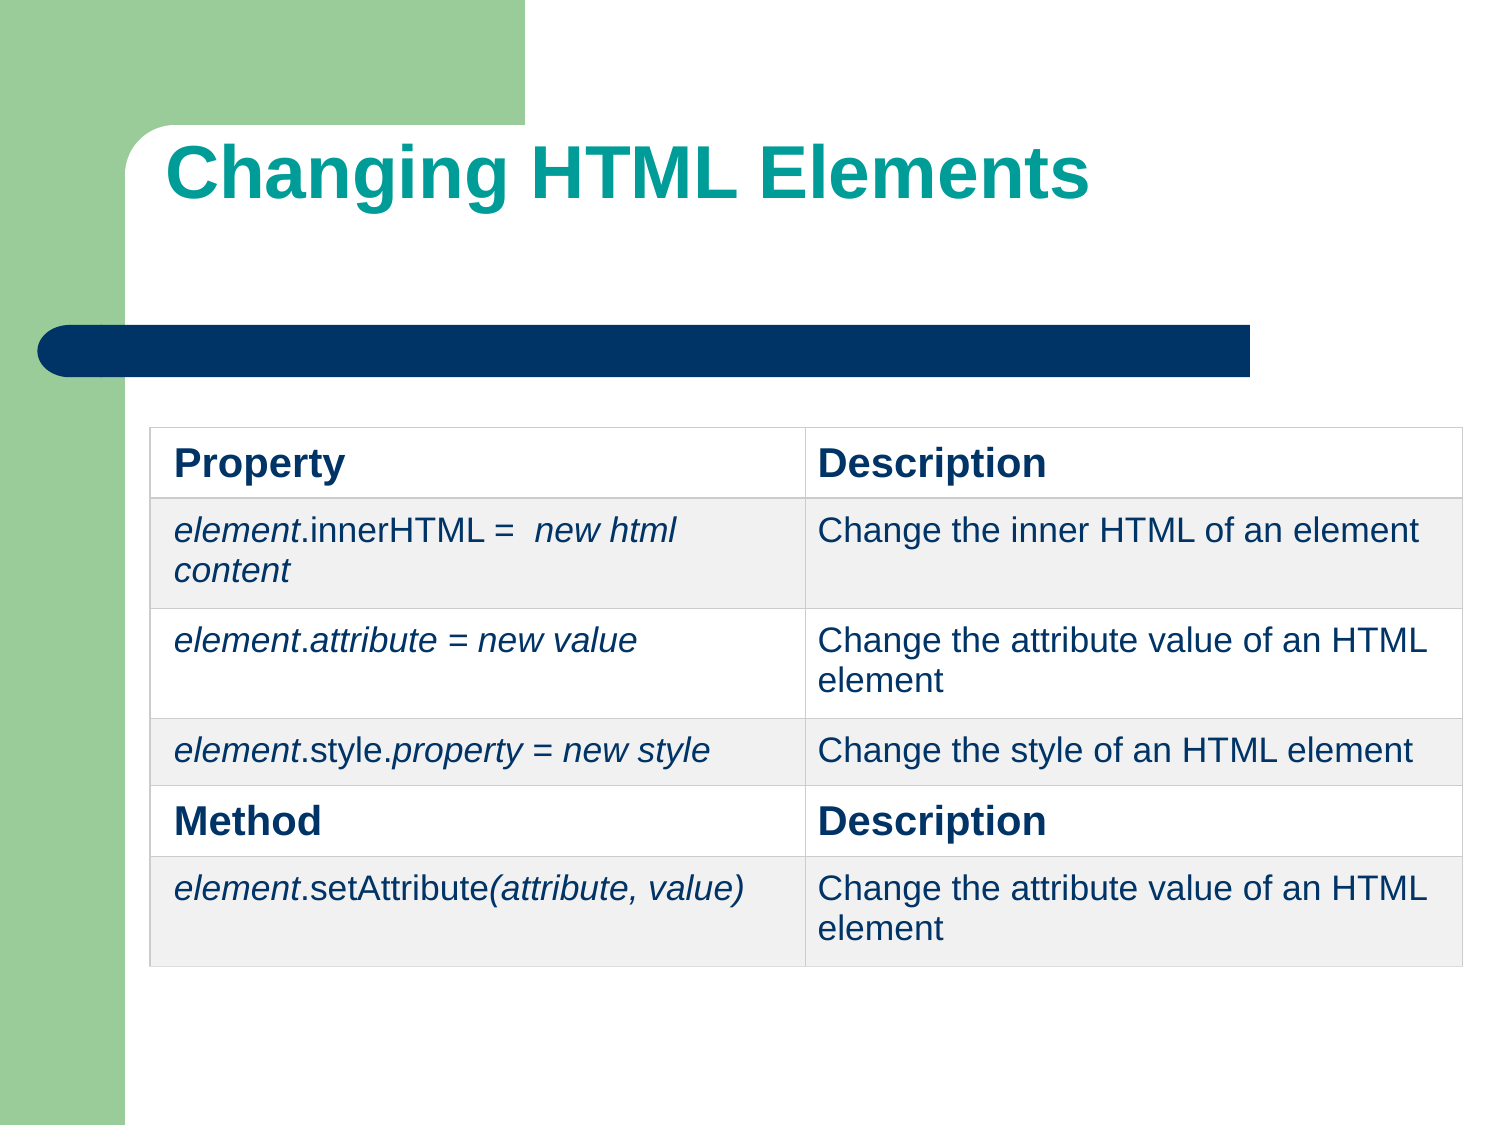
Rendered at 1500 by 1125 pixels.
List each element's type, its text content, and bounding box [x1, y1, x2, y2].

title Changing HTML Elements [150, 125, 1463, 313]
table_cell Change the inner HTML of an element [806, 499, 1462, 608]
table_cell Change the attribute value of an HTML element [806, 609, 1462, 718]
table_cell Change the style of an HTML element [806, 719, 1462, 785]
table_cell Change the attribute value of an HTML element [806, 857, 1462, 966]
table_cell Method [151, 786, 805, 856]
table_header Property [151, 428, 805, 497]
table_cell element.style.property = new style [151, 719, 805, 785]
table_header Description [806, 428, 1462, 497]
table_cell element.attribute = new value [151, 609, 805, 718]
table_cell element.setAttribute(attribute, value) [151, 857, 805, 966]
table_cell Description [806, 786, 1462, 856]
table_cell element.innerHTML = new html content [151, 499, 805, 608]
